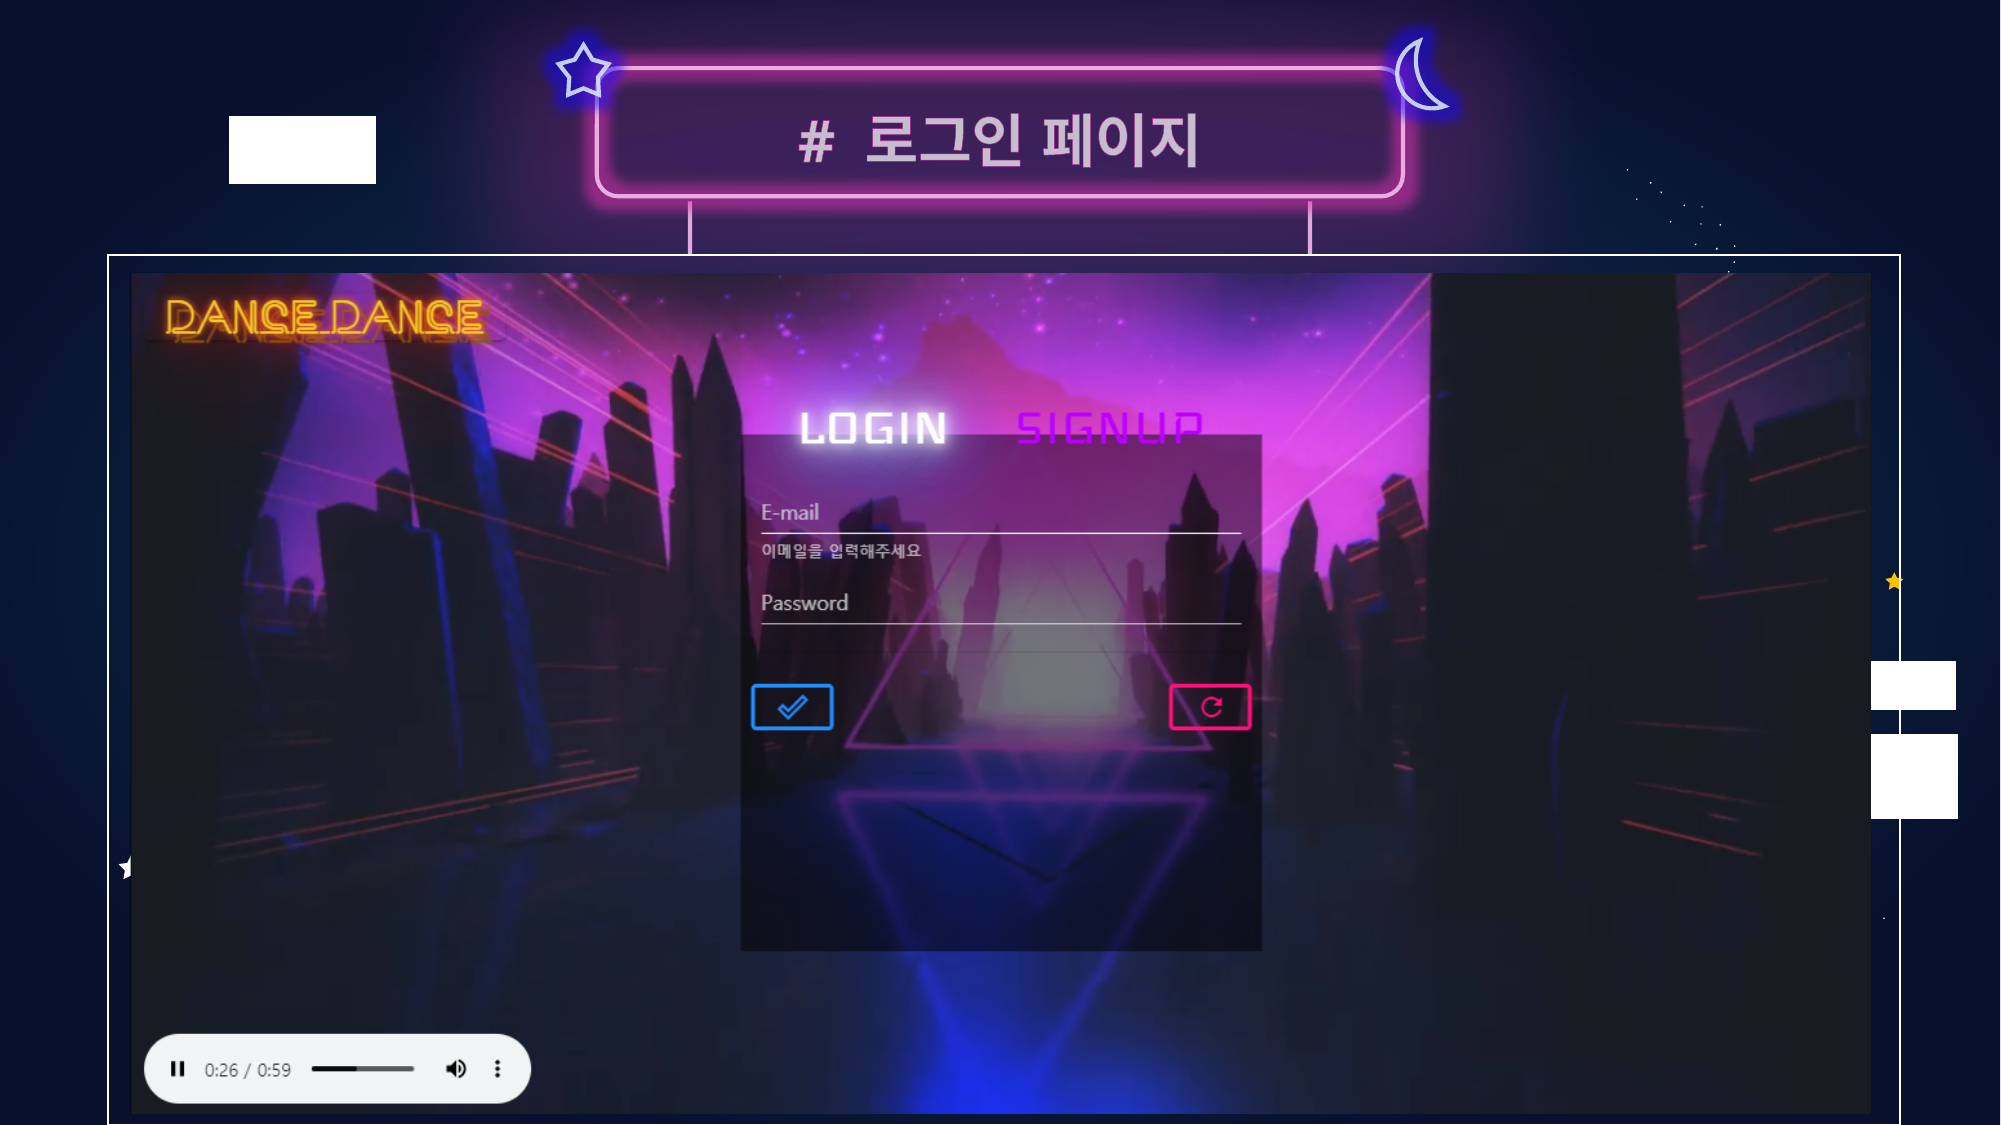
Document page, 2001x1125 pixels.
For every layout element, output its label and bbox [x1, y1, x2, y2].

text_box [557, 43, 611, 97]
text_box [107, 254, 1901, 1125]
text_box [689, 201, 1310, 255]
text_box [596, 68, 1403, 197]
picture [130, 273, 1871, 1114]
text_box [1396, 39, 1448, 110]
